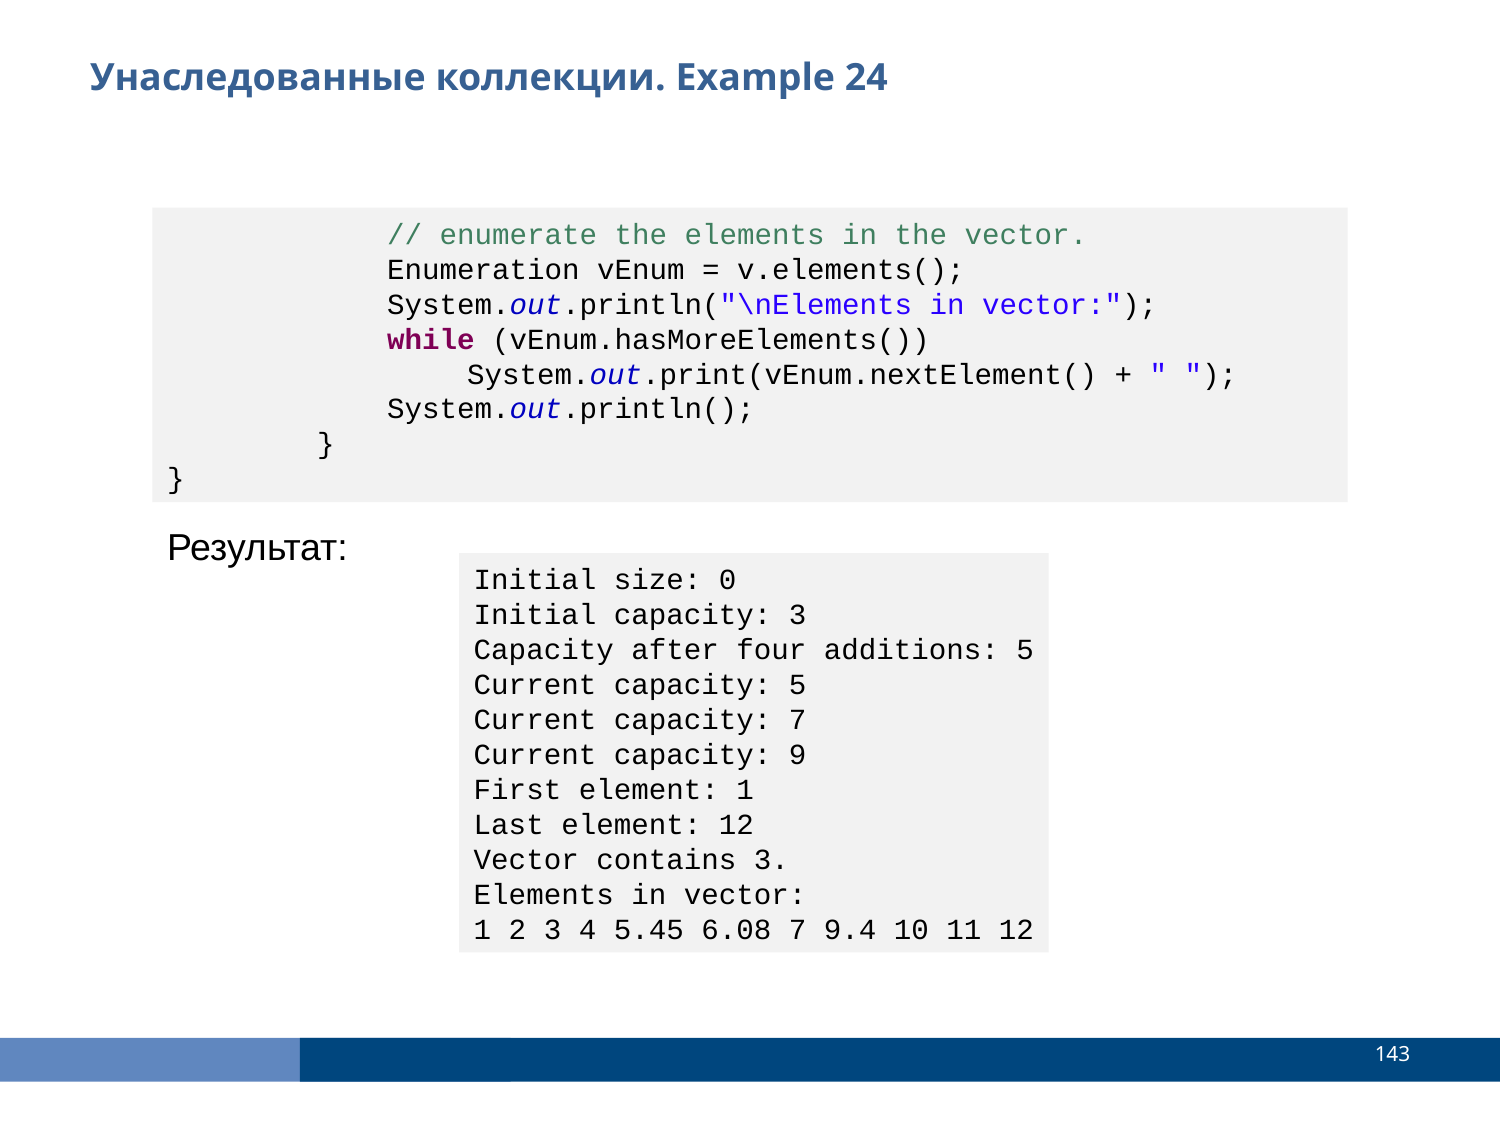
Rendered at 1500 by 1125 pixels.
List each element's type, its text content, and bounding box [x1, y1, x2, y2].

text_box Унаследованные коллекции. Example 24 [74, 45, 1425, 163]
text_box Initial size: 0 Initial capacity: 3 Capacity after four additions: 5 Current capacity: 5 Current capacity: 7 Current capacity: 9 First element: 1 Last element: 12 Vector contains 3. Elements in vector: 1 2 3 4 5.45 6.08 7 9.4 10 11 12 [459, 553, 1049, 953]
text_box Результат: [152, 515, 1353, 644]
text_box // enumerate the elements in the vector. Enumeration vEnum = v.elements(); System.out.println("\nElements in vector:"); while (vEnum.hasMoreElements()) System.out.print(vEnum.nextElement() + " "); System.out.println(); } } [152, 207, 1348, 503]
text_box <number> [1262, 1024, 1425, 1085]
